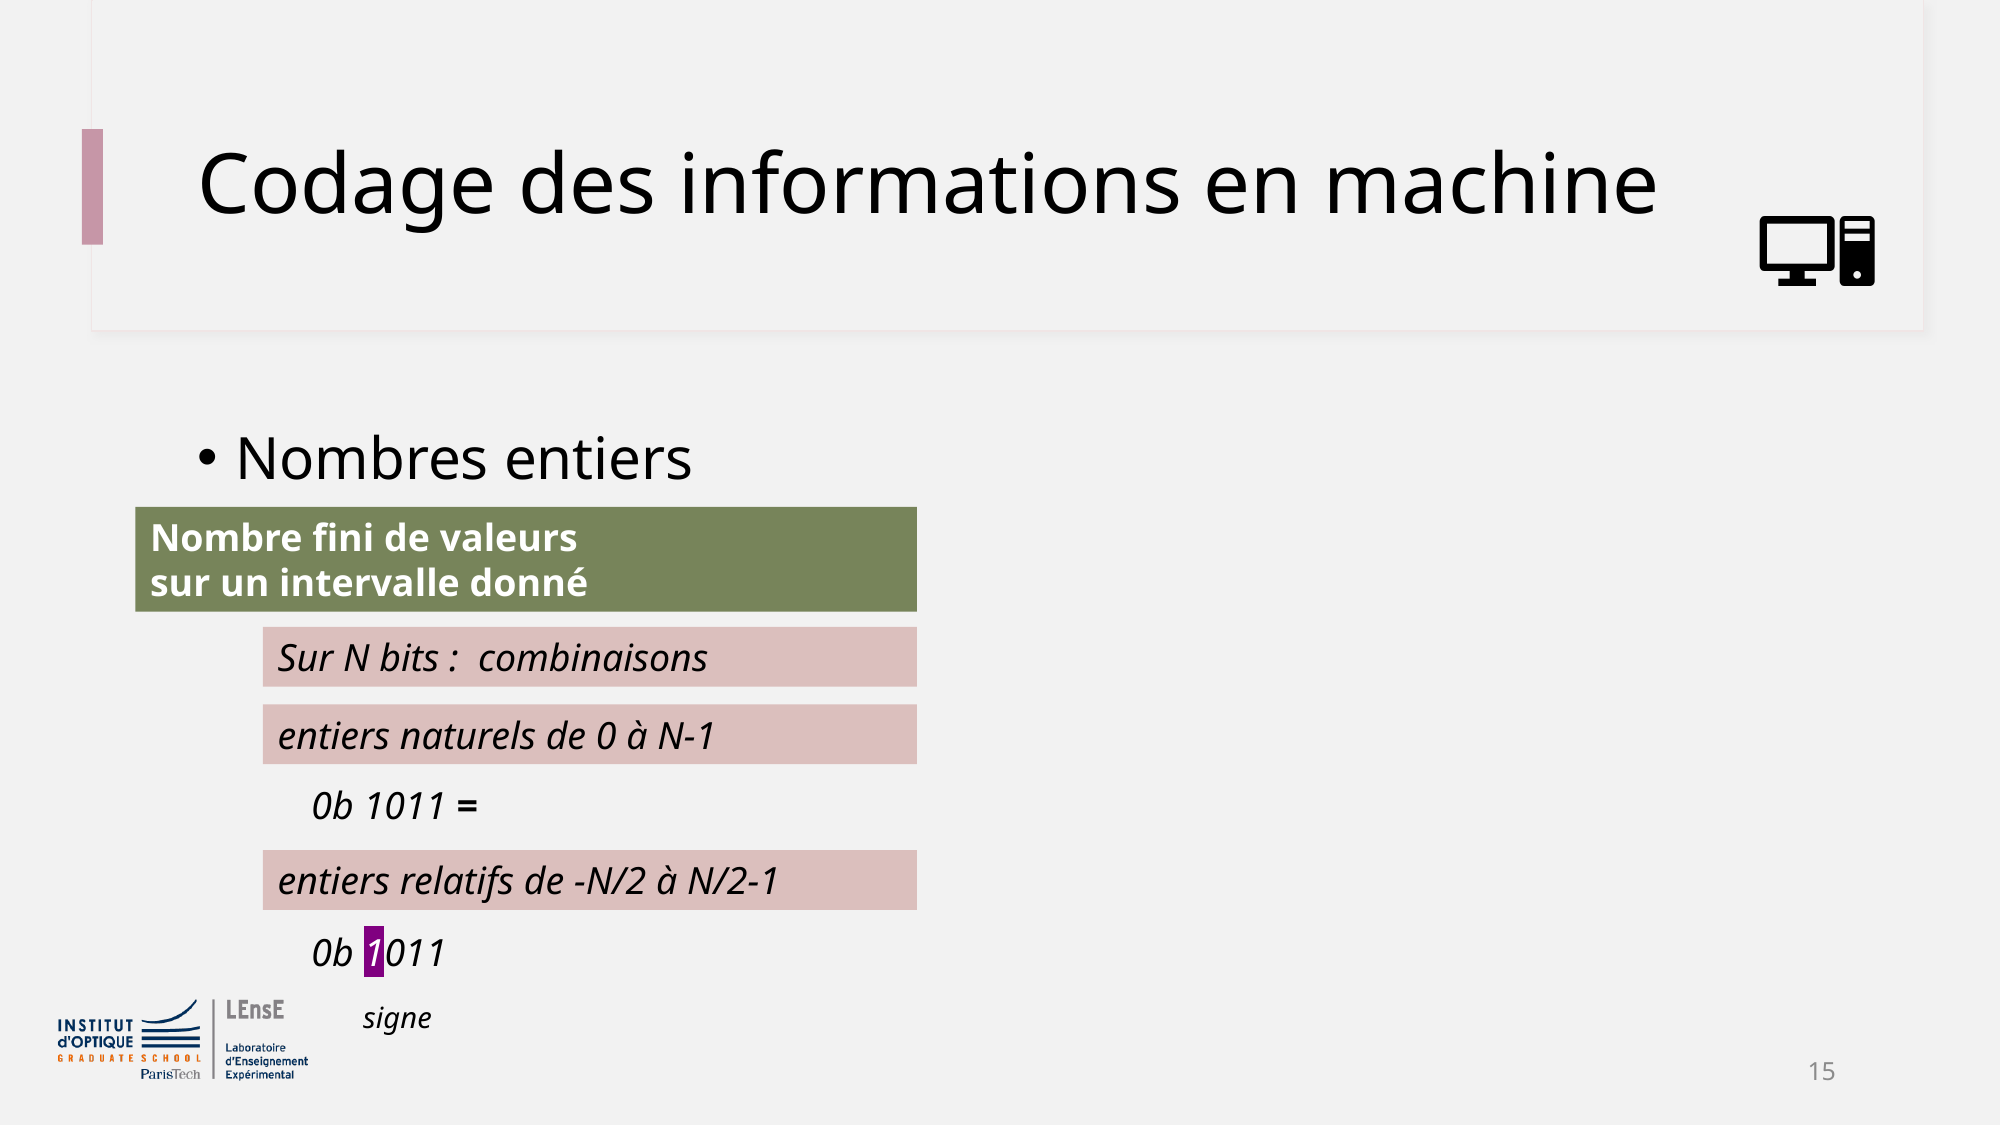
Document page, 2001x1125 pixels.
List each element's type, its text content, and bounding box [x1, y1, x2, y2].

text_box signe [348, 992, 507, 1042]
title Codage des informations en machine [183, 90, 1851, 284]
text_box Nombre fini de valeurs sur un intervalle donné [135, 506, 917, 612]
picture [33, 973, 333, 1097]
picture [1757, 191, 1877, 311]
text_box 0b 1011 [296, 921, 936, 981]
list Nombres entiers [183, 406, 993, 1013]
slide_number 15 [1401, 1042, 1851, 1103]
